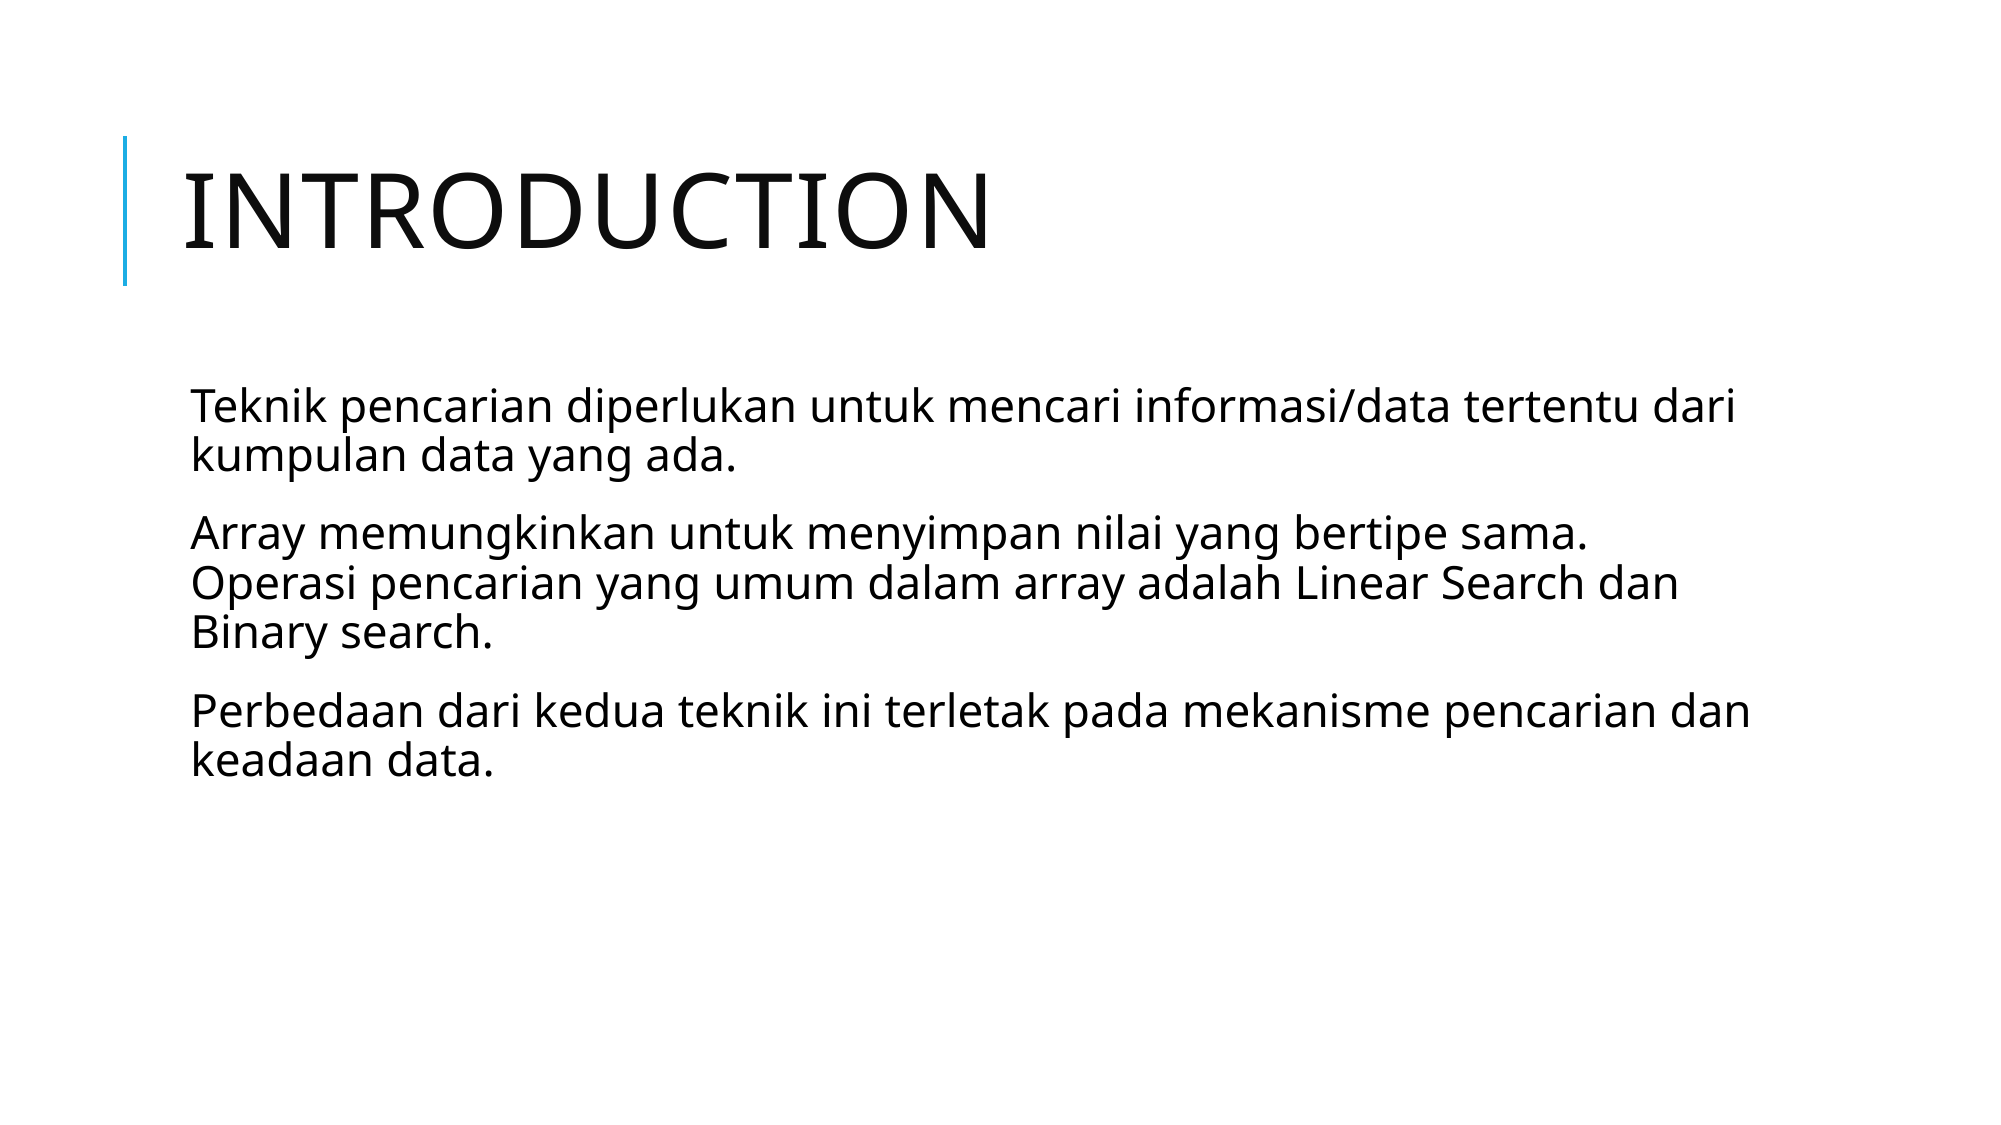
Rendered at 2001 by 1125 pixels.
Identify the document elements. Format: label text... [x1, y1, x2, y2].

list Teknik pencarian diperlukan untuk mencari informasi/data tertentu dari kumpulan data yang ada. Array memungkinkan untuk menyimpan nilai yang bertipe sama. Operasi pencarian yang umum dalam array adalah Linear Search dan Binary search. Perbedaan dari kedua teknik ini terletak pada mekanisme pencarian dan keadaan data. [168, 375, 1763, 1035]
title Introduction [168, 96, 1763, 342]
